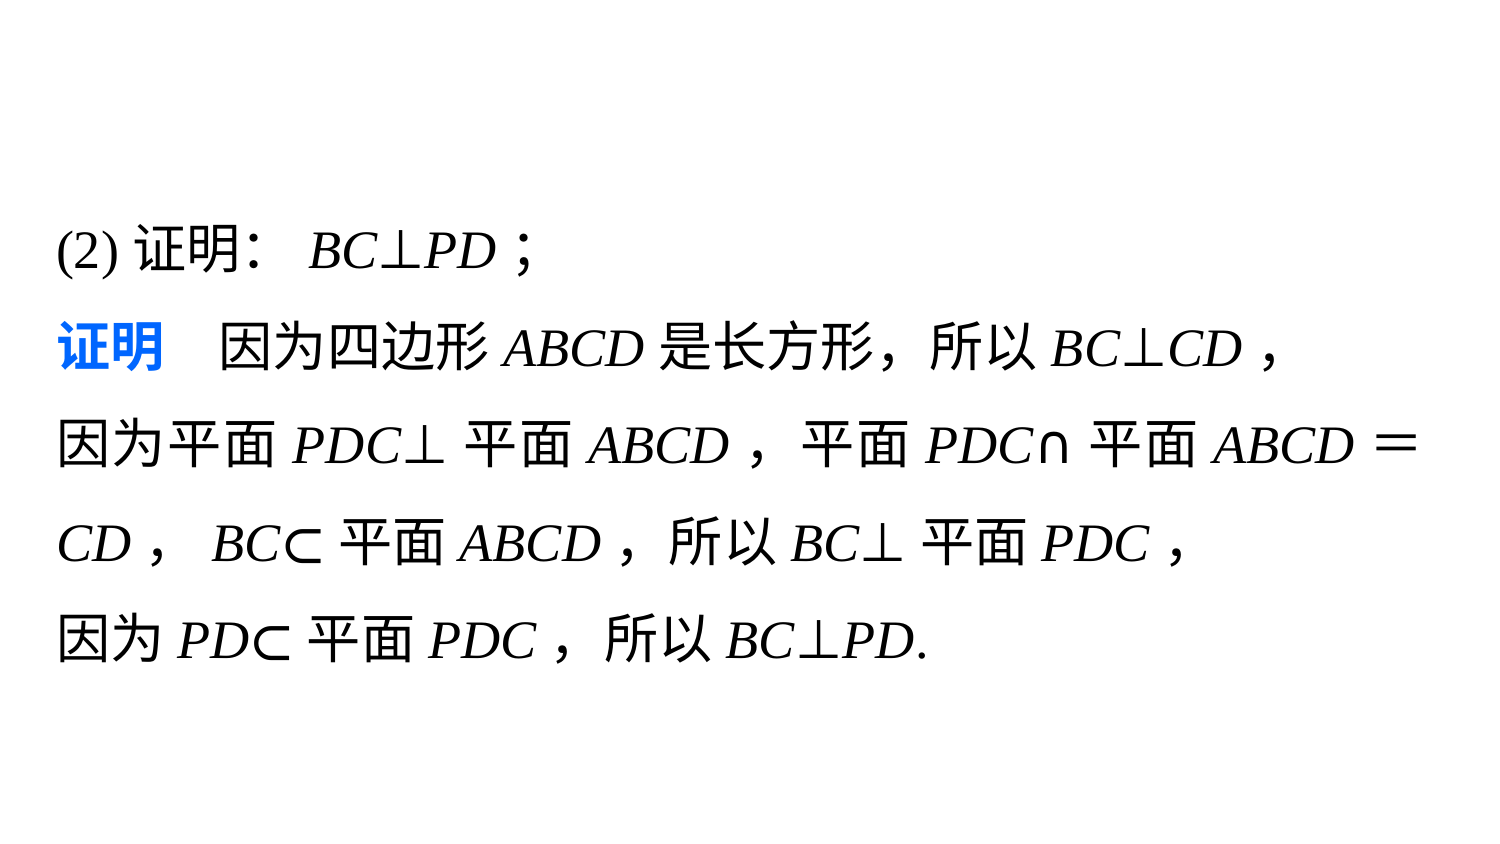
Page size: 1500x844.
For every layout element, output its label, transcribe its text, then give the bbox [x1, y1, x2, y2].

text_box (2)证明：BC⊥PD； 证明 因为四边形ABCD是长方形，所以BC⊥CD， 因为平面PDC⊥平面ABCD，平面PDC∩平面ABCD＝CD，BC⊂平面ABCD，所以BC⊥平面PDC， 因为PD⊂平面PDC，所以BC⊥PD. [41, 174, 1452, 677]
